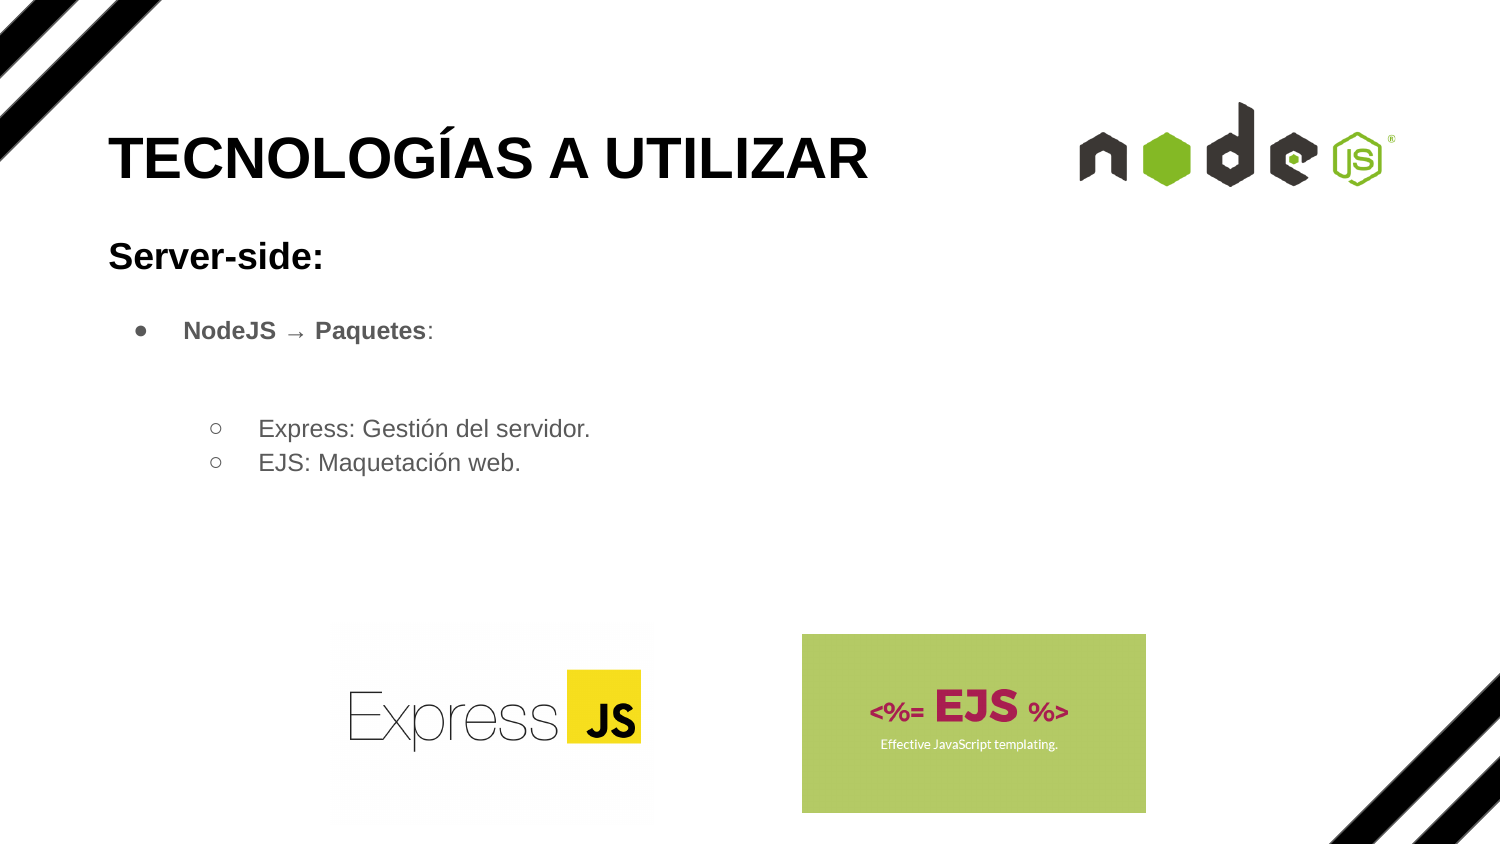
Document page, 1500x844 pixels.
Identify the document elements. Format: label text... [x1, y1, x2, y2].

list Server-side: NodeJS → Paquetes: Express: Gestión del servidor. EJS: Maquetación web. [93, 210, 1407, 825]
picture [1028, 38, 1447, 271]
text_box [1234, 576, 1500, 844]
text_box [0, 0, 253, 271]
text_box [329, 622, 1146, 825]
title TECNOLOGÍAS A UTILIZAR [258, 105, 1023, 191]
